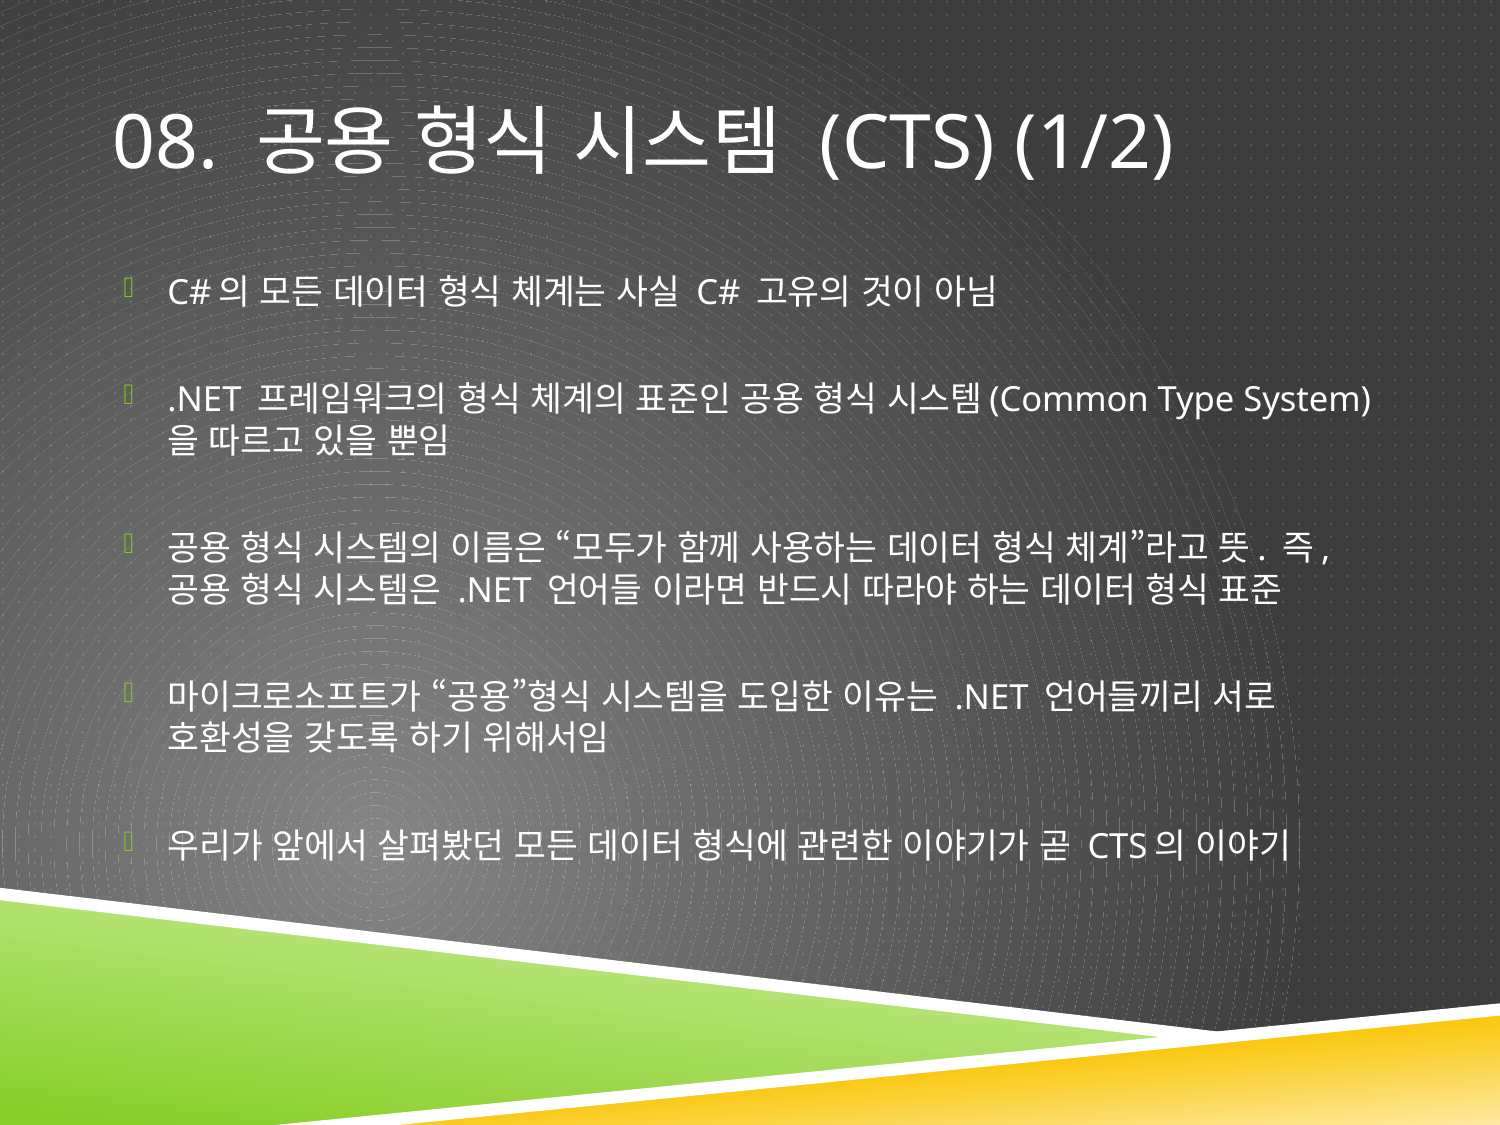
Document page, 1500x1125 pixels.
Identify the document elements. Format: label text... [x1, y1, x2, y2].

title 08. 공용 형식 시스템 (CTS) (1/2) [112, 45, 1388, 233]
list C#의 모든 데이터 형식 체계는 사실 C# 고유의 것이 아님 .NET 프레임워크의 형식 체계의 표준인 공용 형식 시스템(Common Type System)을 따르고 있을 뿐임 공용 형식 시스템의 이름은 “모두가 함께 사용하는 데이터 형식 체계”라고 뜻. 즉, 공용 형식 시스템은 .NET 언어들 이라면 반드시 따라야 하는 데이터 형식 표준 마이크로소프트가 “공용”형식 시스템을 도입한 이유는 .NET 언어들끼리 서로 호환성을 갖도록 하기 위해서임 우리가 앞에서 살펴봤던 모든 데이터 형식에 관련한 이야기가 곧 CTS의 이야기 [112, 262, 1388, 875]
